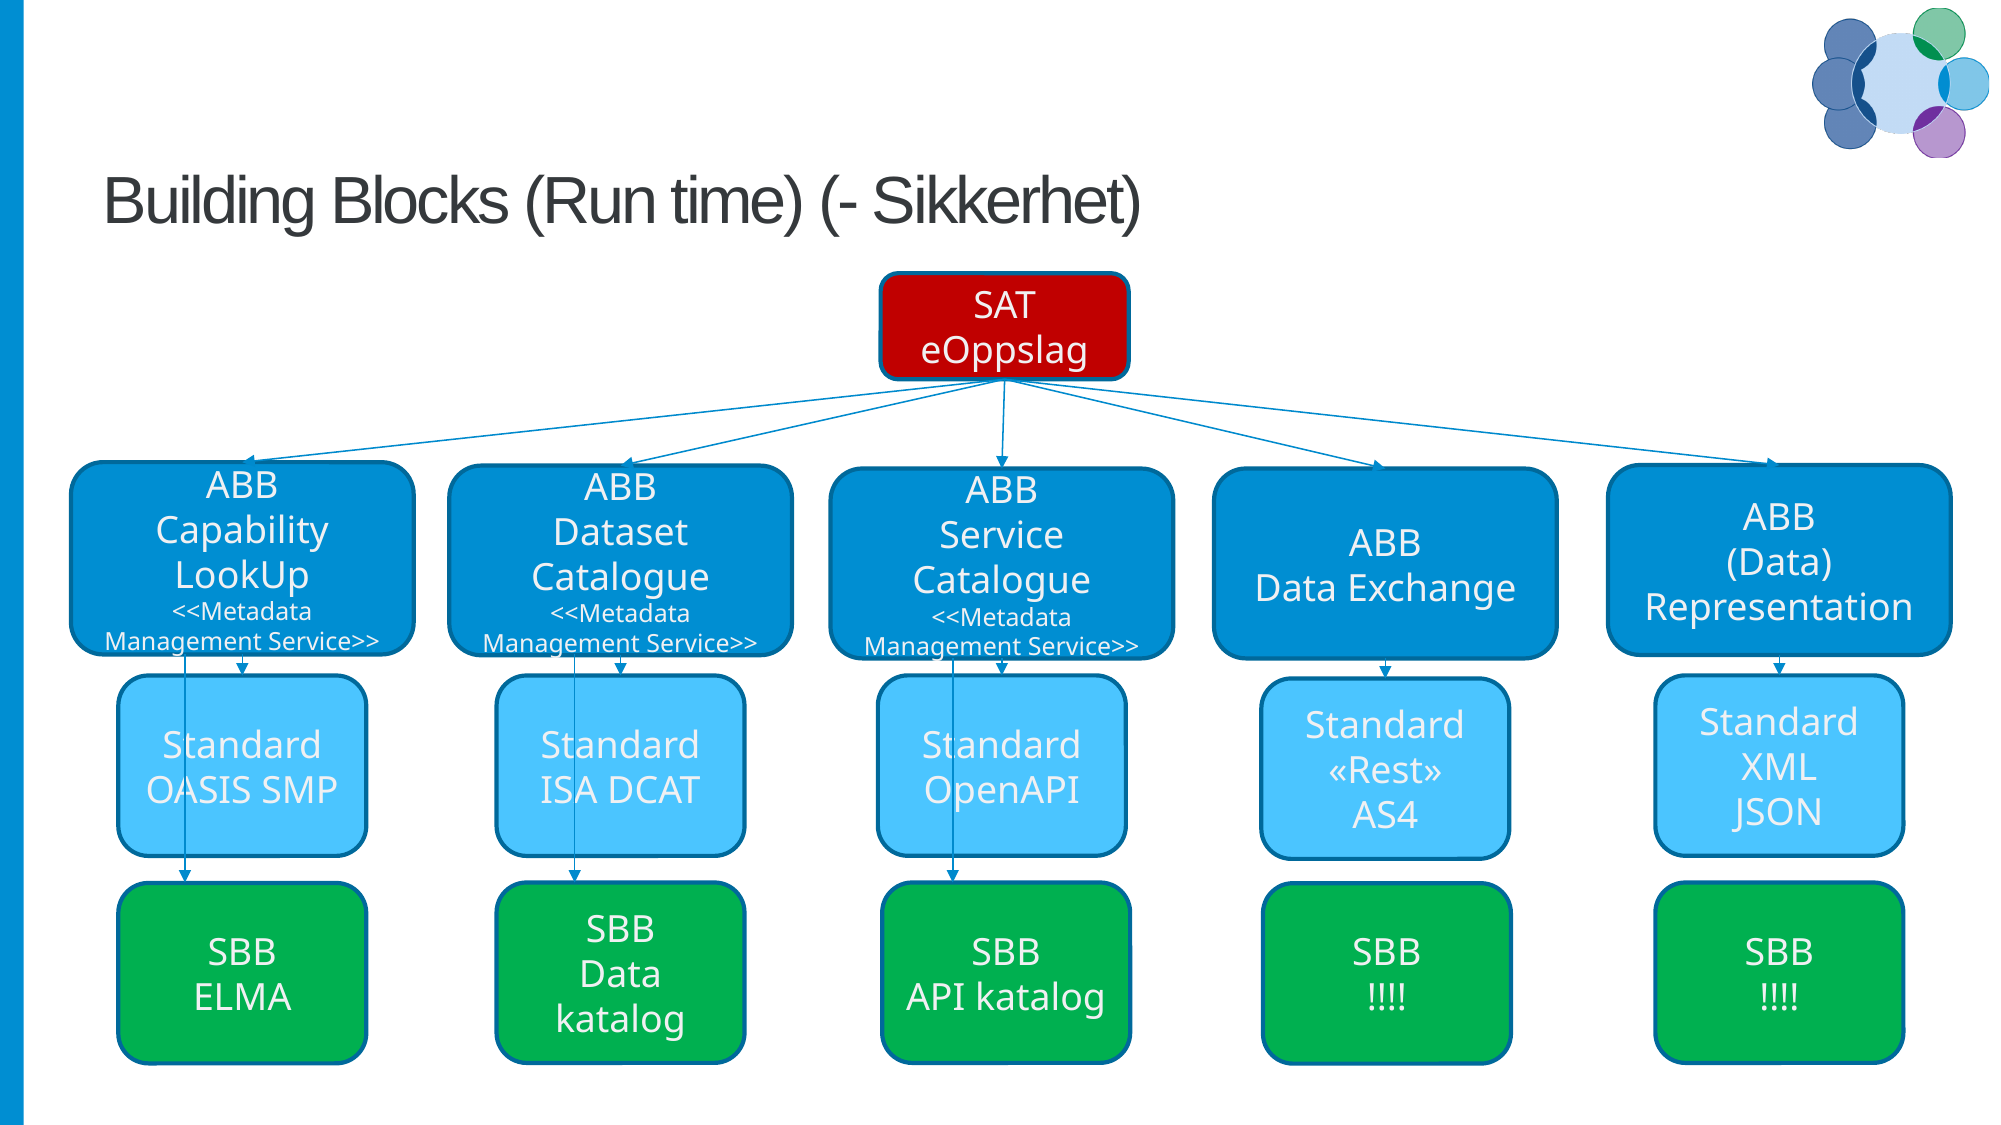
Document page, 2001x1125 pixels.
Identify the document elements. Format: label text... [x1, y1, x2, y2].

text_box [620, 379, 998, 466]
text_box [242, 379, 618, 463]
text_box ABB Capability LookUp <<Metadata Management Service>> [68, 460, 416, 657]
text_box Standard «Rest» AS4 [1259, 676, 1512, 861]
text_box Standard ISA DCAT [579, 673, 747, 859]
text_box SBB ELMA [116, 880, 369, 1066]
text_box SBB !!!! [1260, 881, 1514, 1066]
title Building Blocks (Run time) (- Sikkerhet) [82, 39, 1918, 247]
text_box SAT eOppslag [878, 271, 1131, 376]
text_box ABB Dataset Catalogue <<Metadata Management Service>> [447, 472, 795, 658]
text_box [1004, 379, 1780, 466]
text_box Standard OASIS SMP [116, 673, 180, 859]
text_box ABB Service Catalogue <<Metadata Management Service>> [828, 475, 1176, 661]
text_box SBB API katalog [880, 880, 1133, 1066]
text_box Standard ISA DCAT [494, 673, 570, 859]
text_box ABB Data Exchange [1211, 474, 1559, 661]
text_box Standard OpenAPI [958, 673, 1128, 858]
text_box SBB Data katalog [494, 880, 747, 1066]
text_box Standard OASIS SMP [190, 673, 369, 859]
text_box SBB !!!! [1653, 880, 1906, 1066]
text_box Standard XML JSON [1653, 673, 1906, 858]
text_box ABB (Data) Representation [1605, 462, 1953, 658]
text_box Standard OpenAPI [875, 673, 948, 858]
